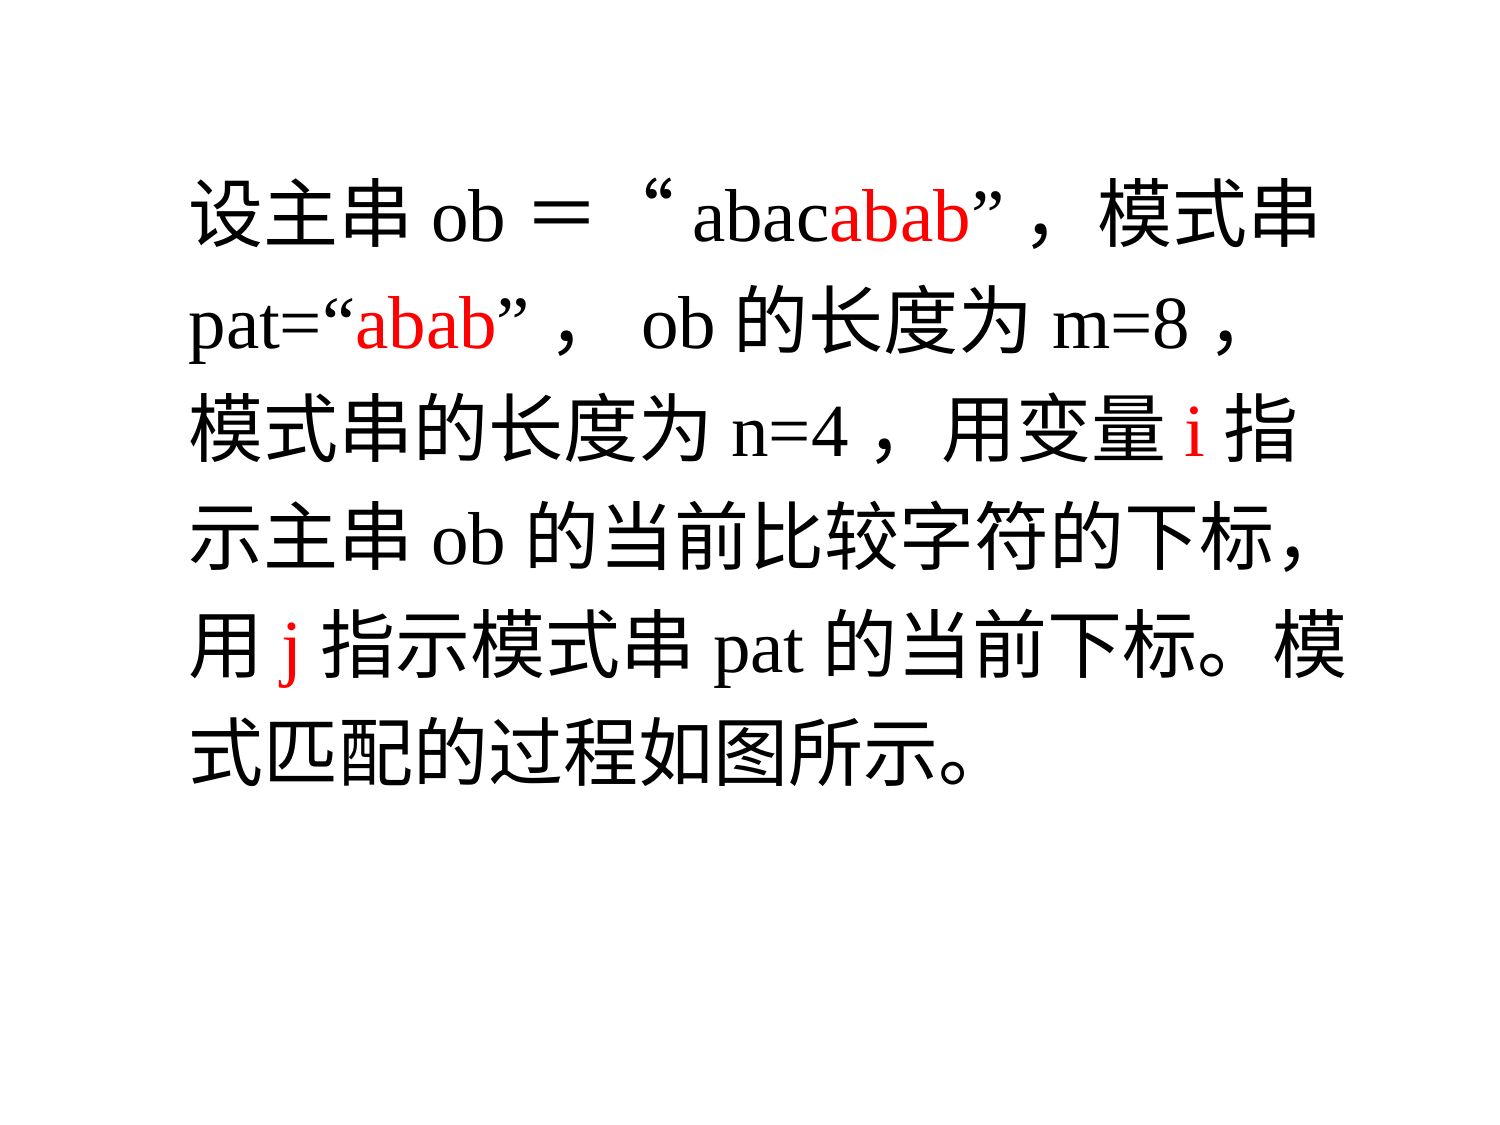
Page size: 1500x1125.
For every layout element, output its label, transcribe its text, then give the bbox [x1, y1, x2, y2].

list 设主串ob＝“abacabab”，模式串pat=“abab”，ob的长度为m=8，模式串的长度为n=4，用变量i指示主串ob的当前比较字符的下标，用j指示模式串pat的当前下标。模式匹配的过程如图所示。 [117, 140, 1370, 855]
